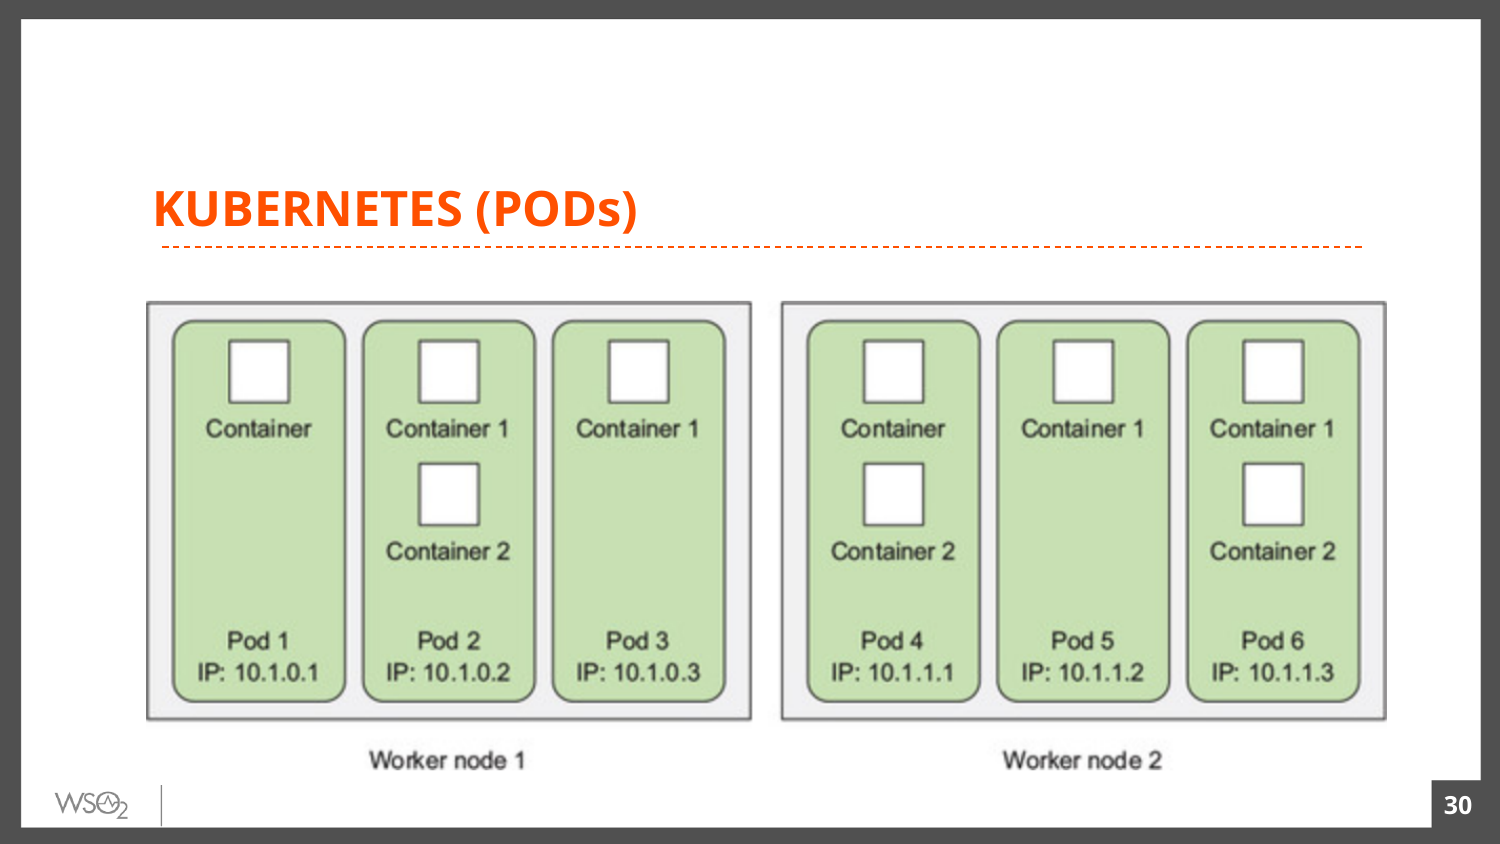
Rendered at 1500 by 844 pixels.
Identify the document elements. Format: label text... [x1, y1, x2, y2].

title KUBERNETES (PODs) [137, 159, 1363, 235]
picture [0, 0, 1500, 844]
slide_number 30 [1137, 784, 1488, 830]
